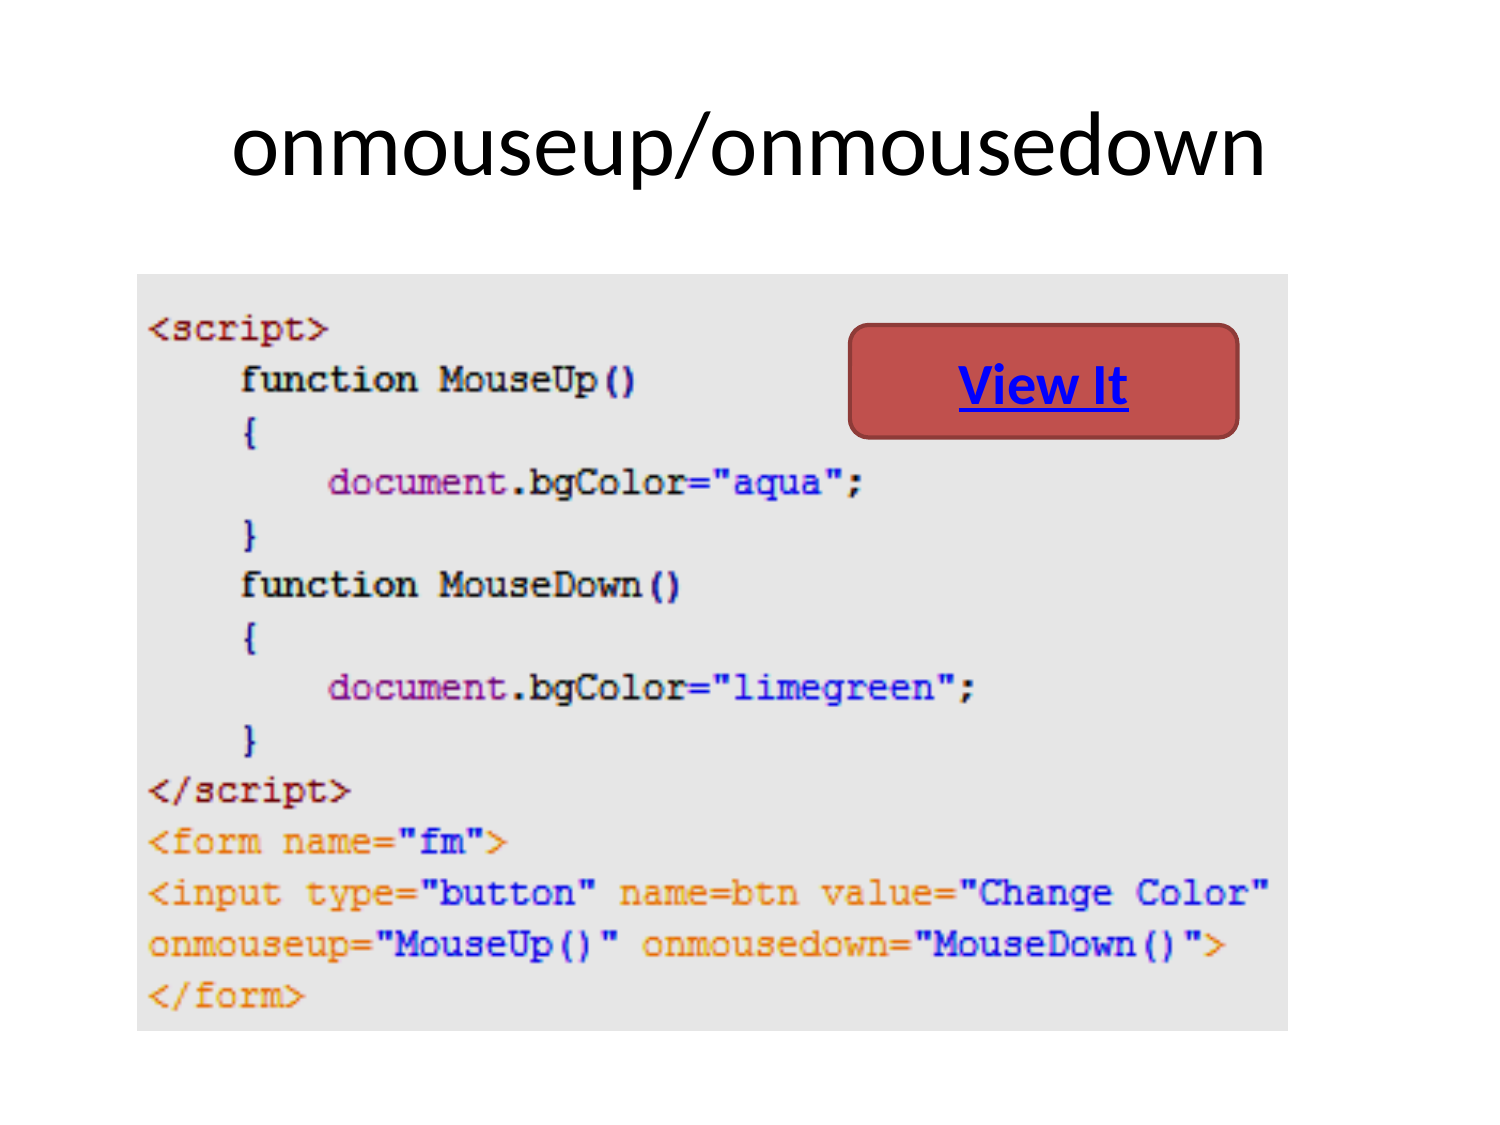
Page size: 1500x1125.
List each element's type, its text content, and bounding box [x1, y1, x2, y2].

title onmouseup/onmousedown [75, 45, 1425, 233]
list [137, 274, 1288, 1032]
